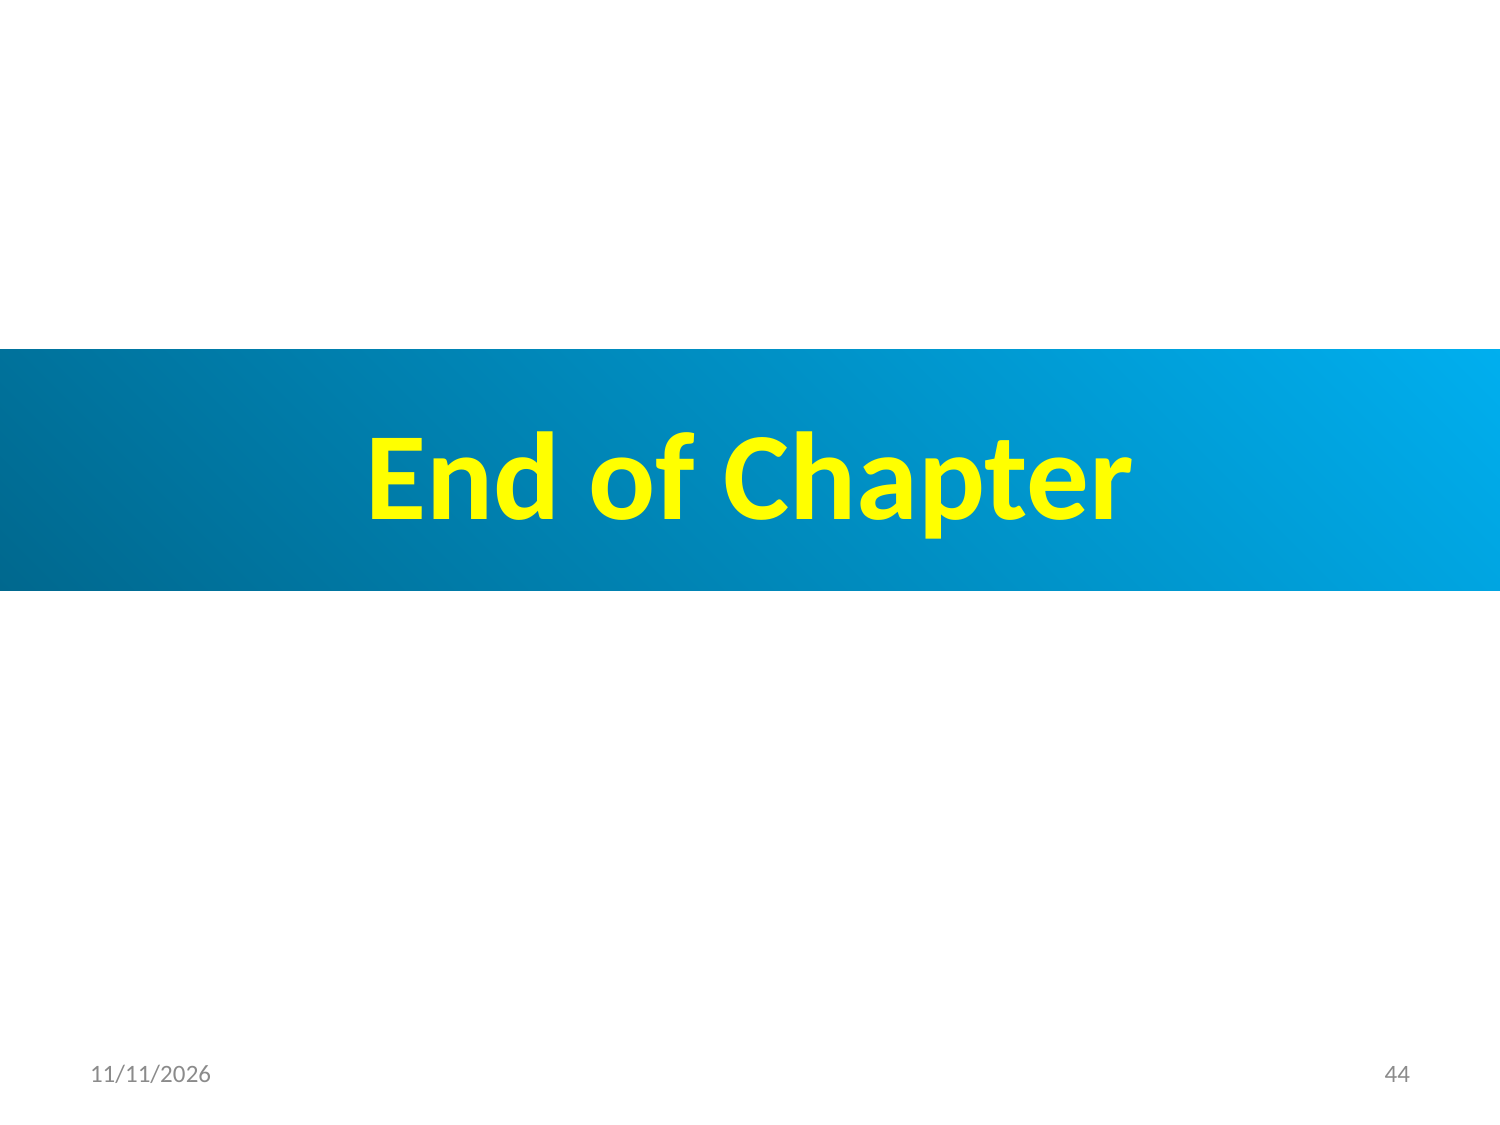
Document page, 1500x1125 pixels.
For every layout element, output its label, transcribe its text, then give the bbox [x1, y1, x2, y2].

title End of Chapter [0, 349, 1500, 591]
slide_number 44 [1074, 1042, 1425, 1103]
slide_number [75, 1042, 425, 1103]
